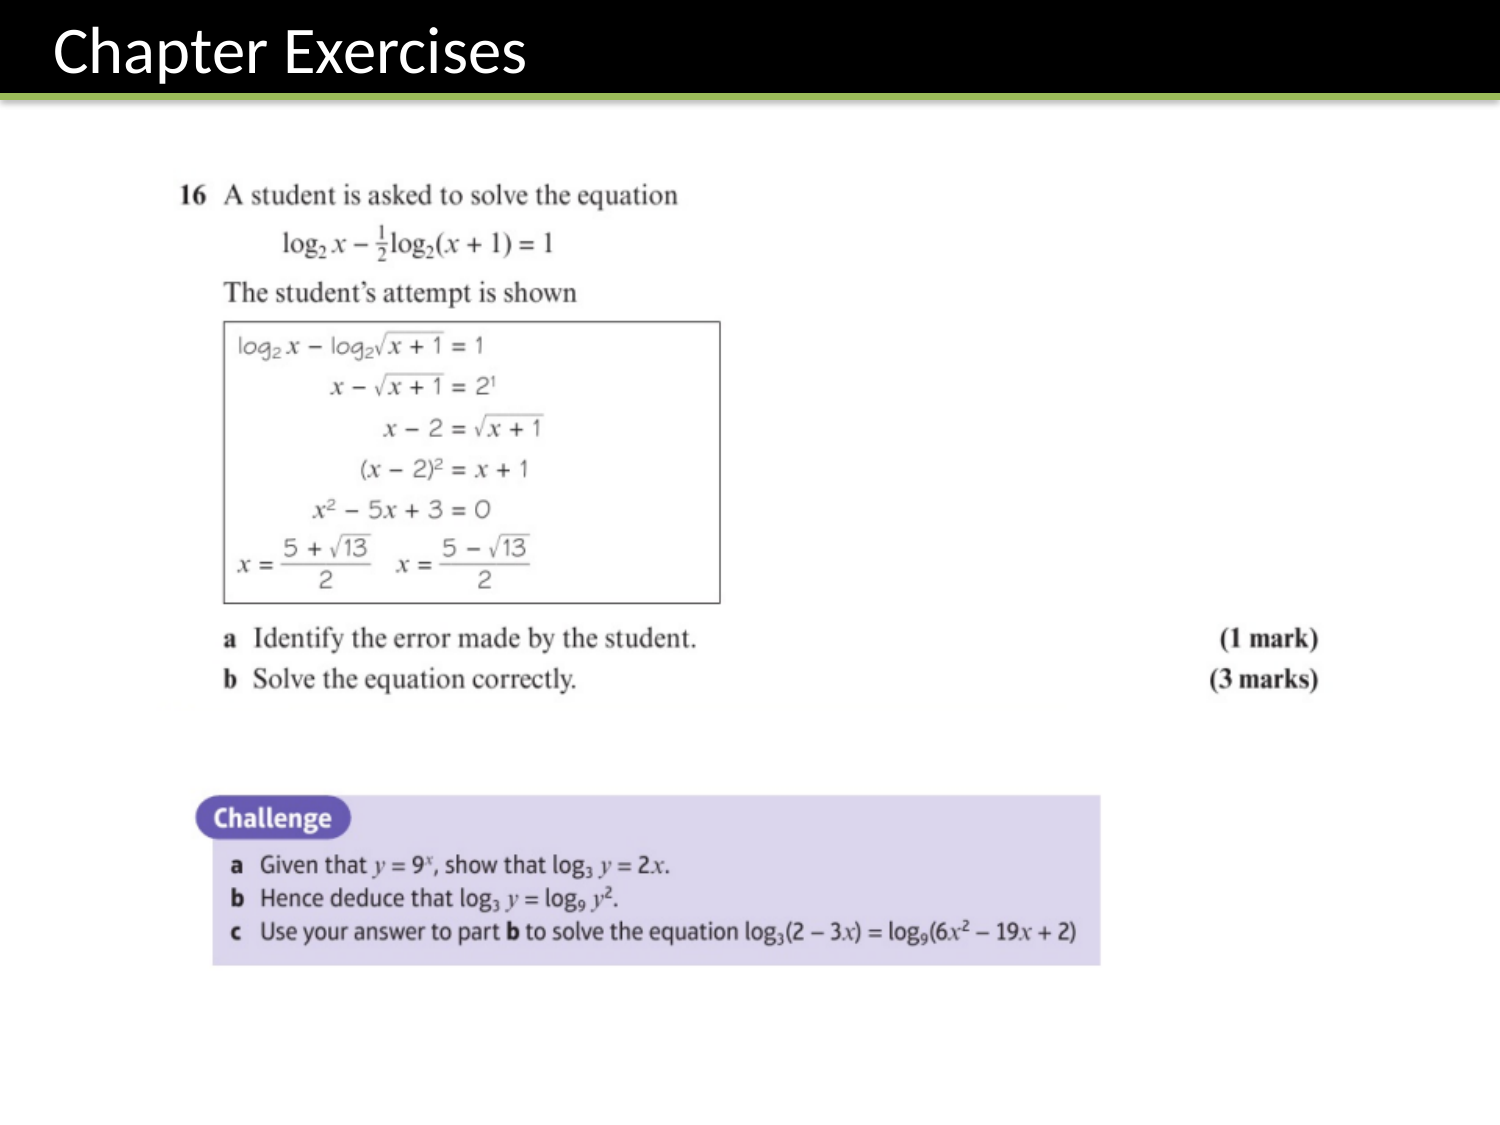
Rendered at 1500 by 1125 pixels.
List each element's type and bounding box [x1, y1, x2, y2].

picture [155, 160, 1345, 994]
text_box [0, 0, 1500, 99]
